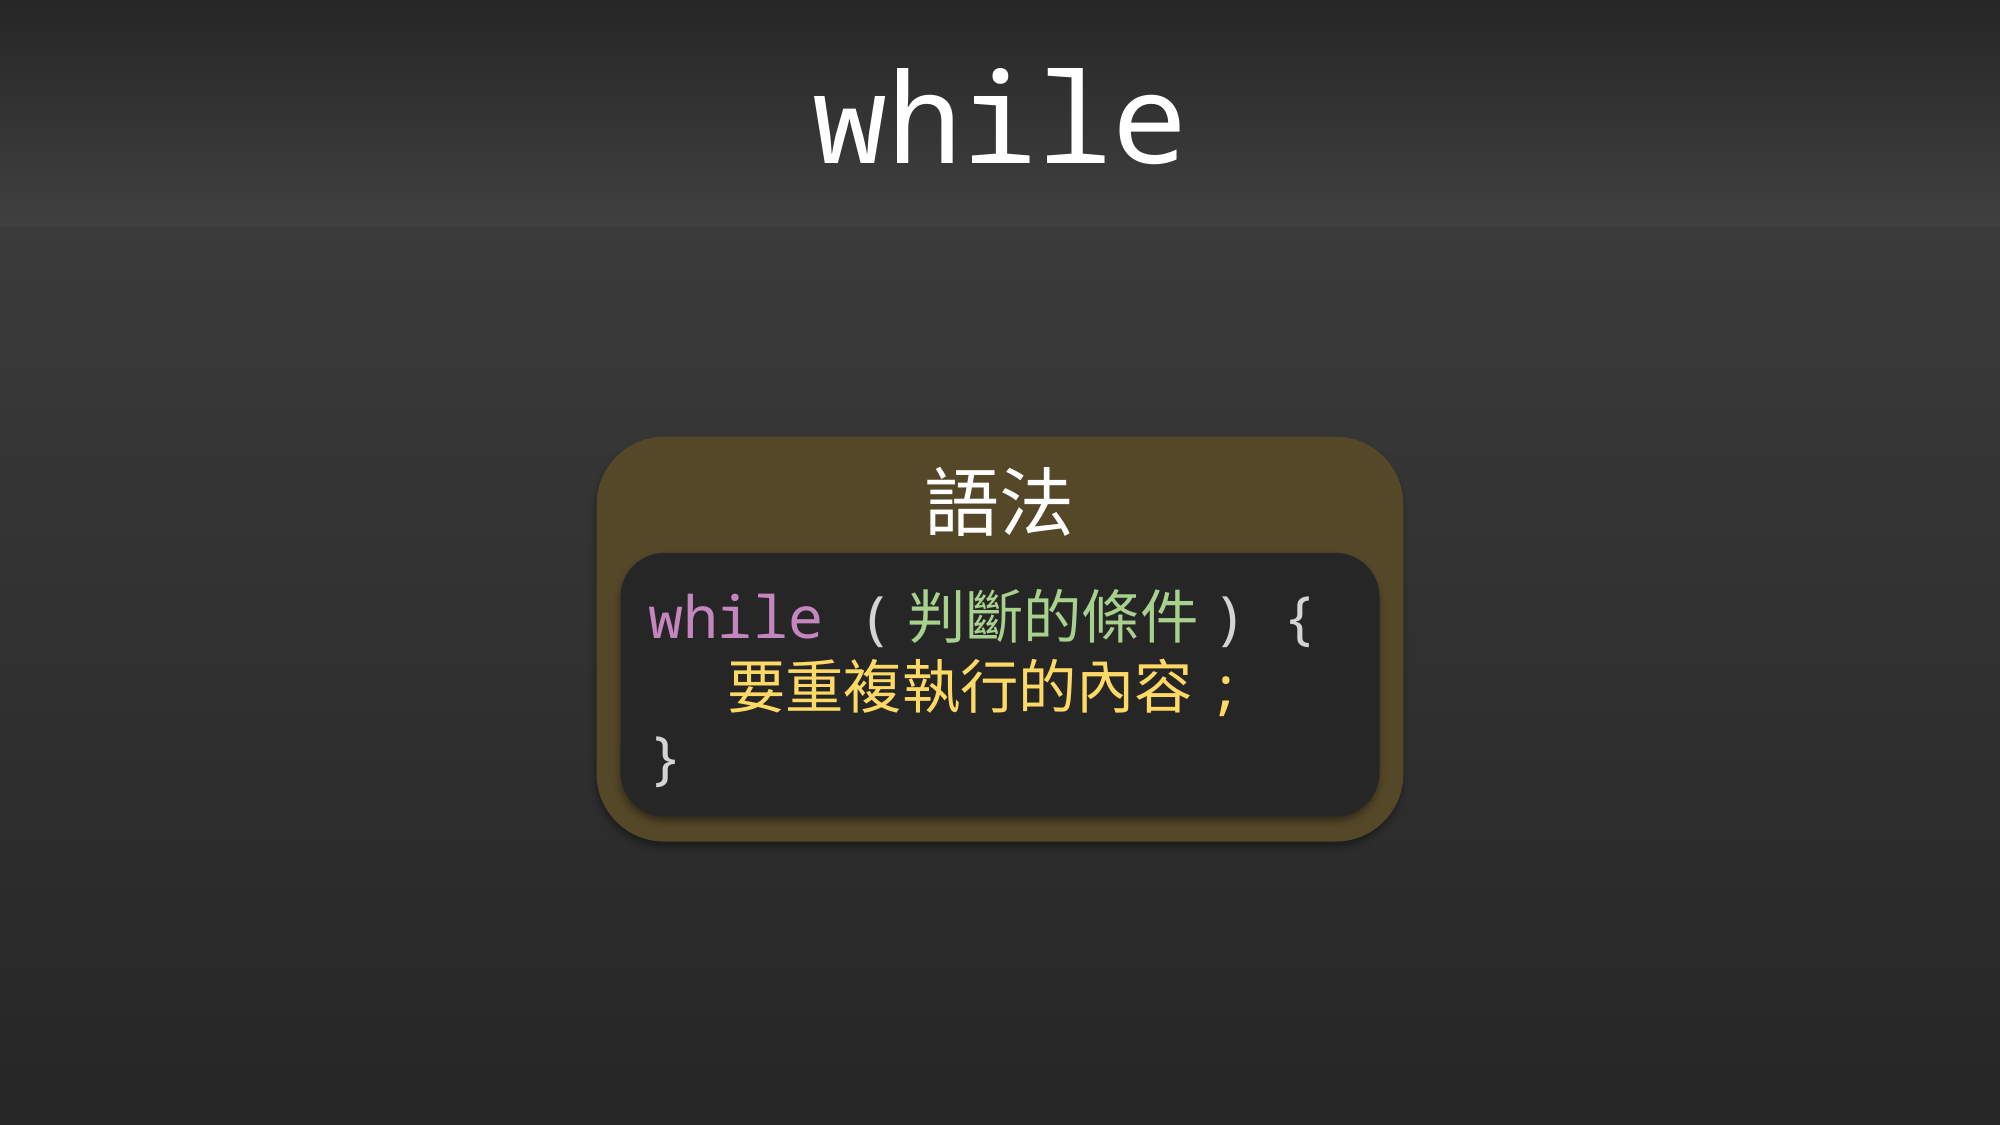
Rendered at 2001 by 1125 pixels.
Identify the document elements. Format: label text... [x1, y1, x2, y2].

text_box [596, 436, 1404, 842]
text_box while [0, 0, 2000, 229]
